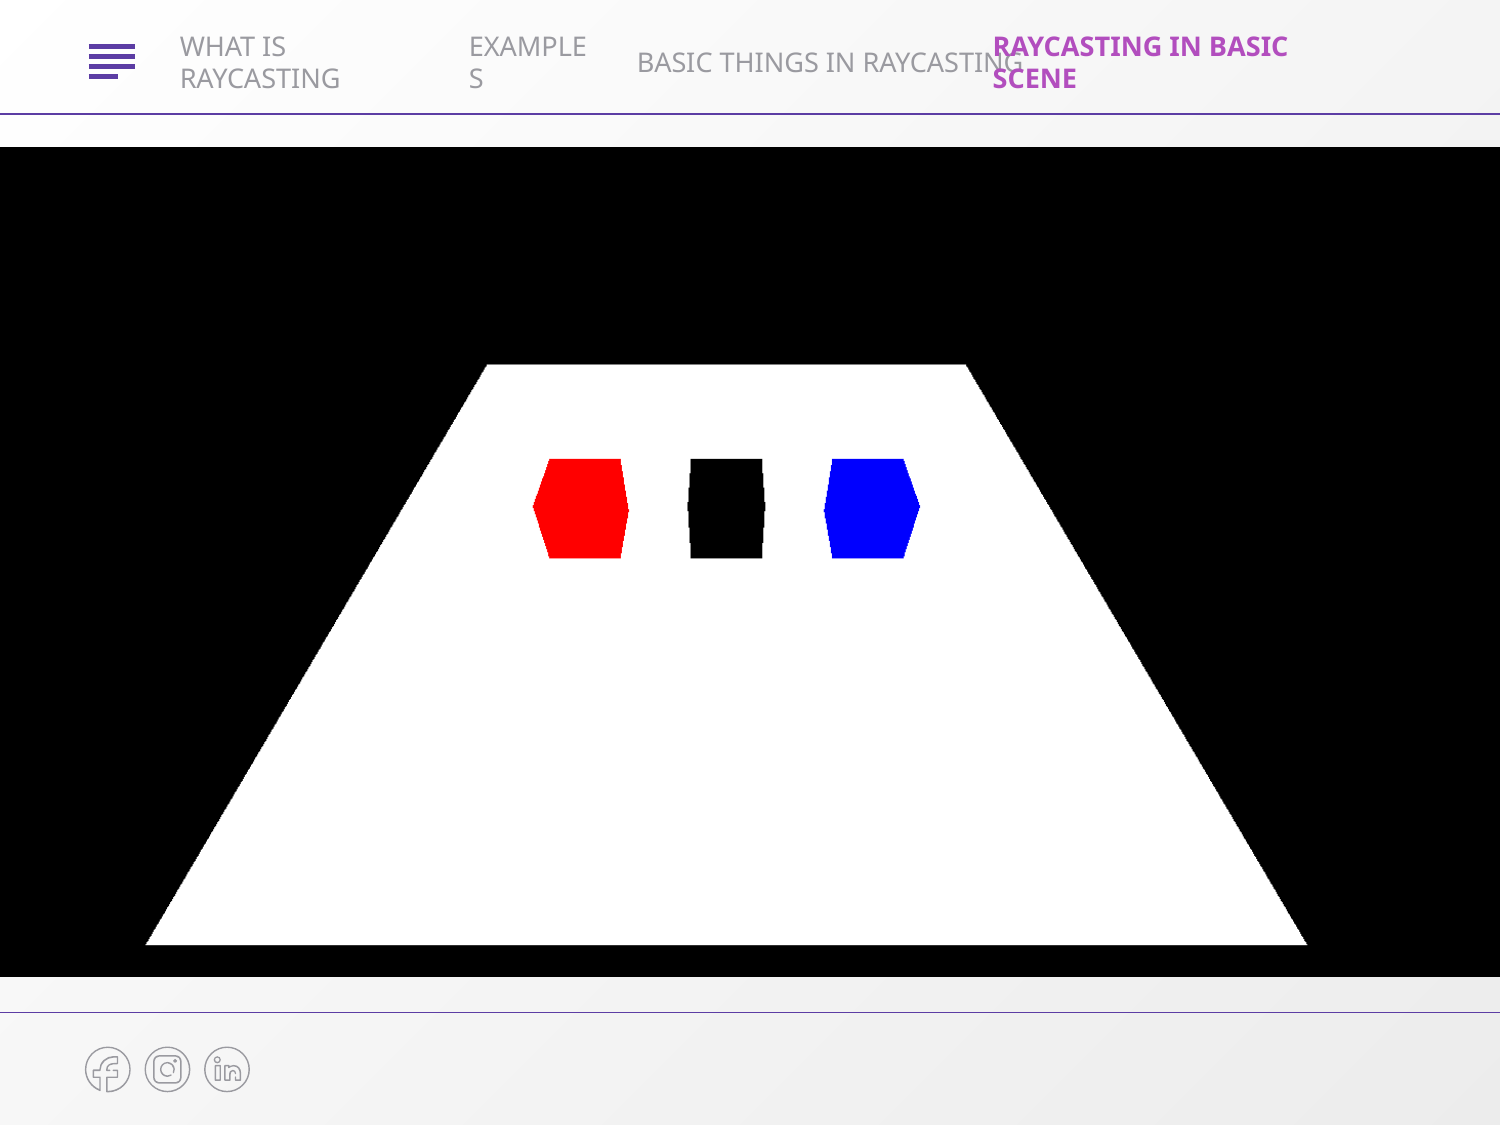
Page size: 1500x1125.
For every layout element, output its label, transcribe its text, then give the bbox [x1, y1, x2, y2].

subtitle BASIC THINGS IN RAYCASTING [621, 28, 977, 95]
subtitle RAYCASTING IN BASIC SCENE [977, 28, 1364, 95]
subtitle EXAMPLES [454, 28, 611, 95]
subtitle WHAT IS RAYCASTING [164, 28, 451, 96]
picture [0, 147, 1500, 978]
